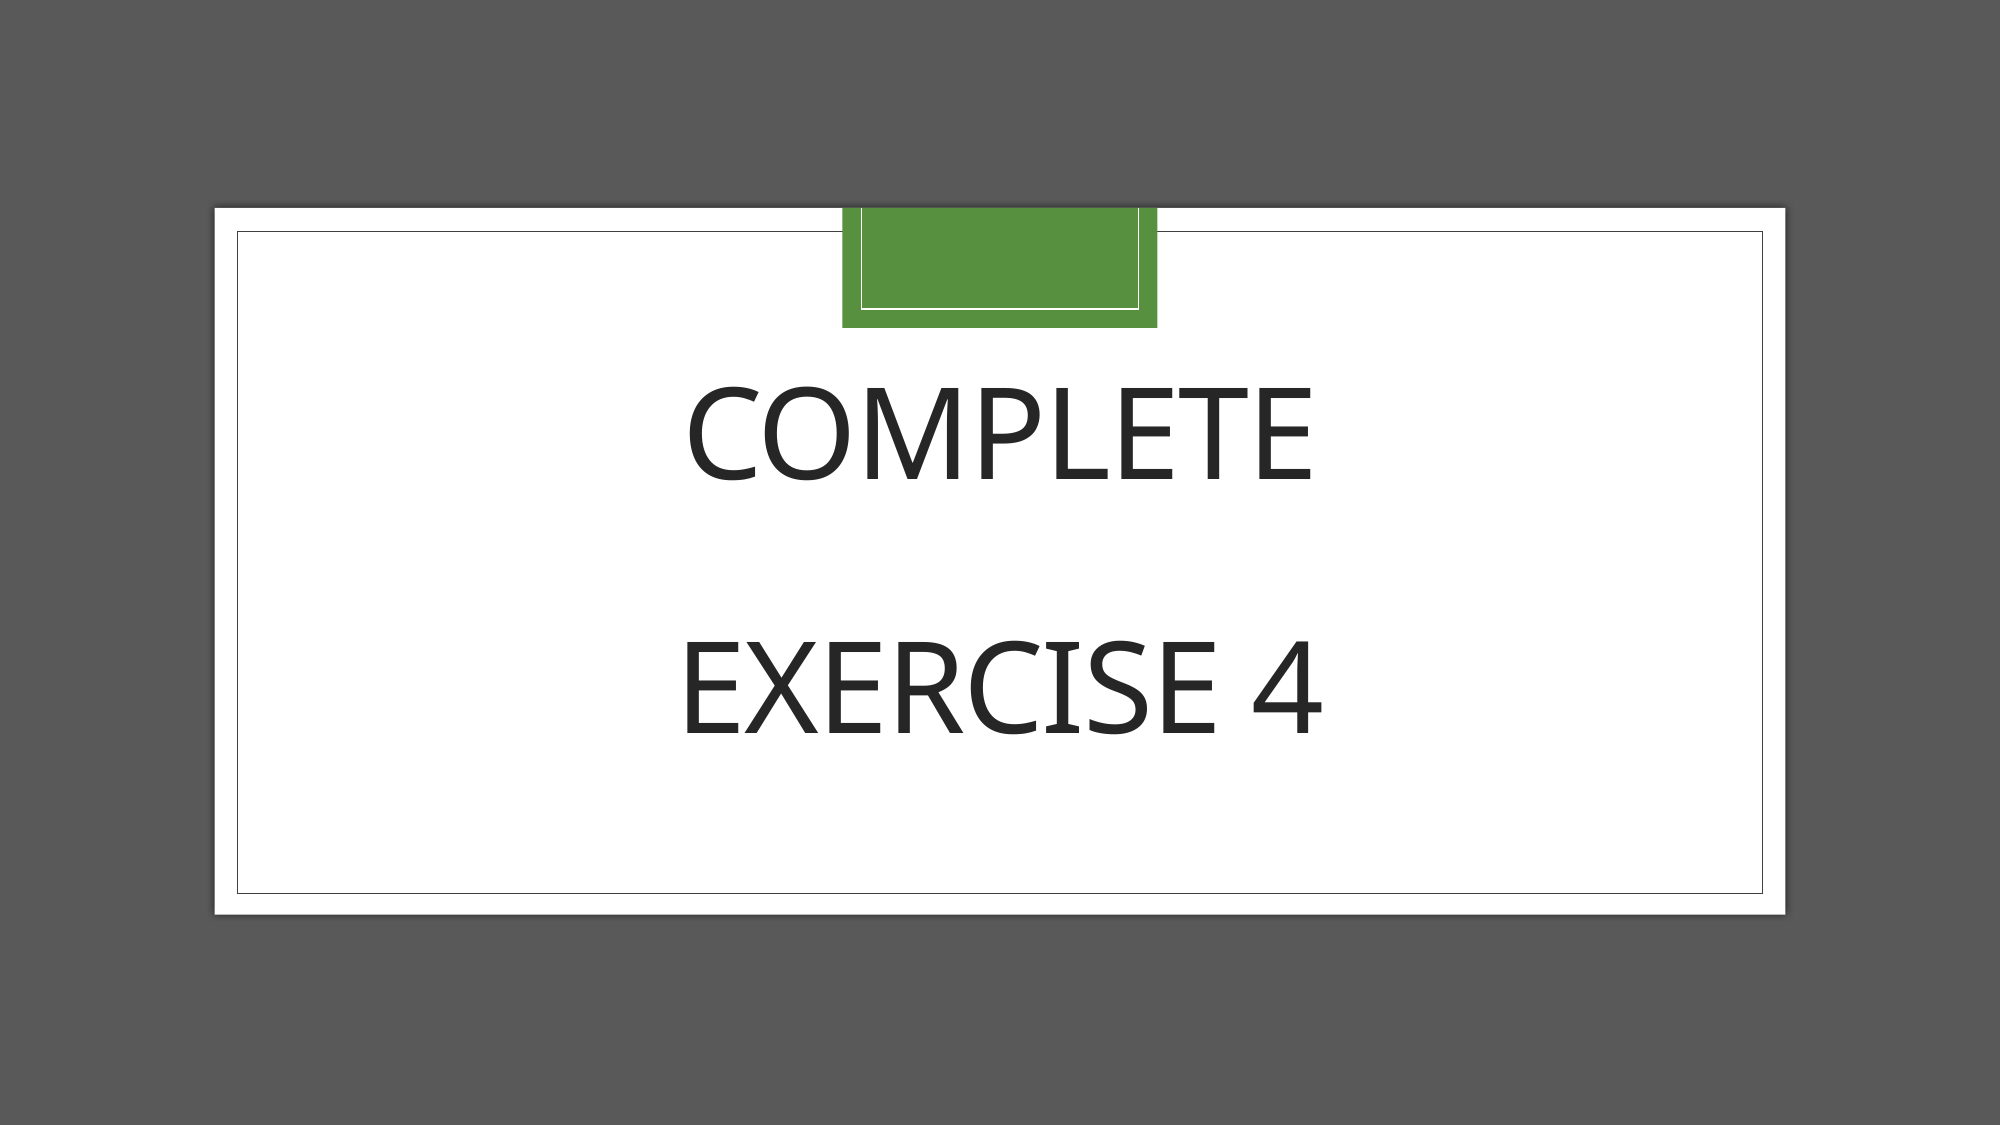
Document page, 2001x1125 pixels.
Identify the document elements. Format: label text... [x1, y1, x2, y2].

title Complete Exercise 4 [267, 368, 1733, 769]
